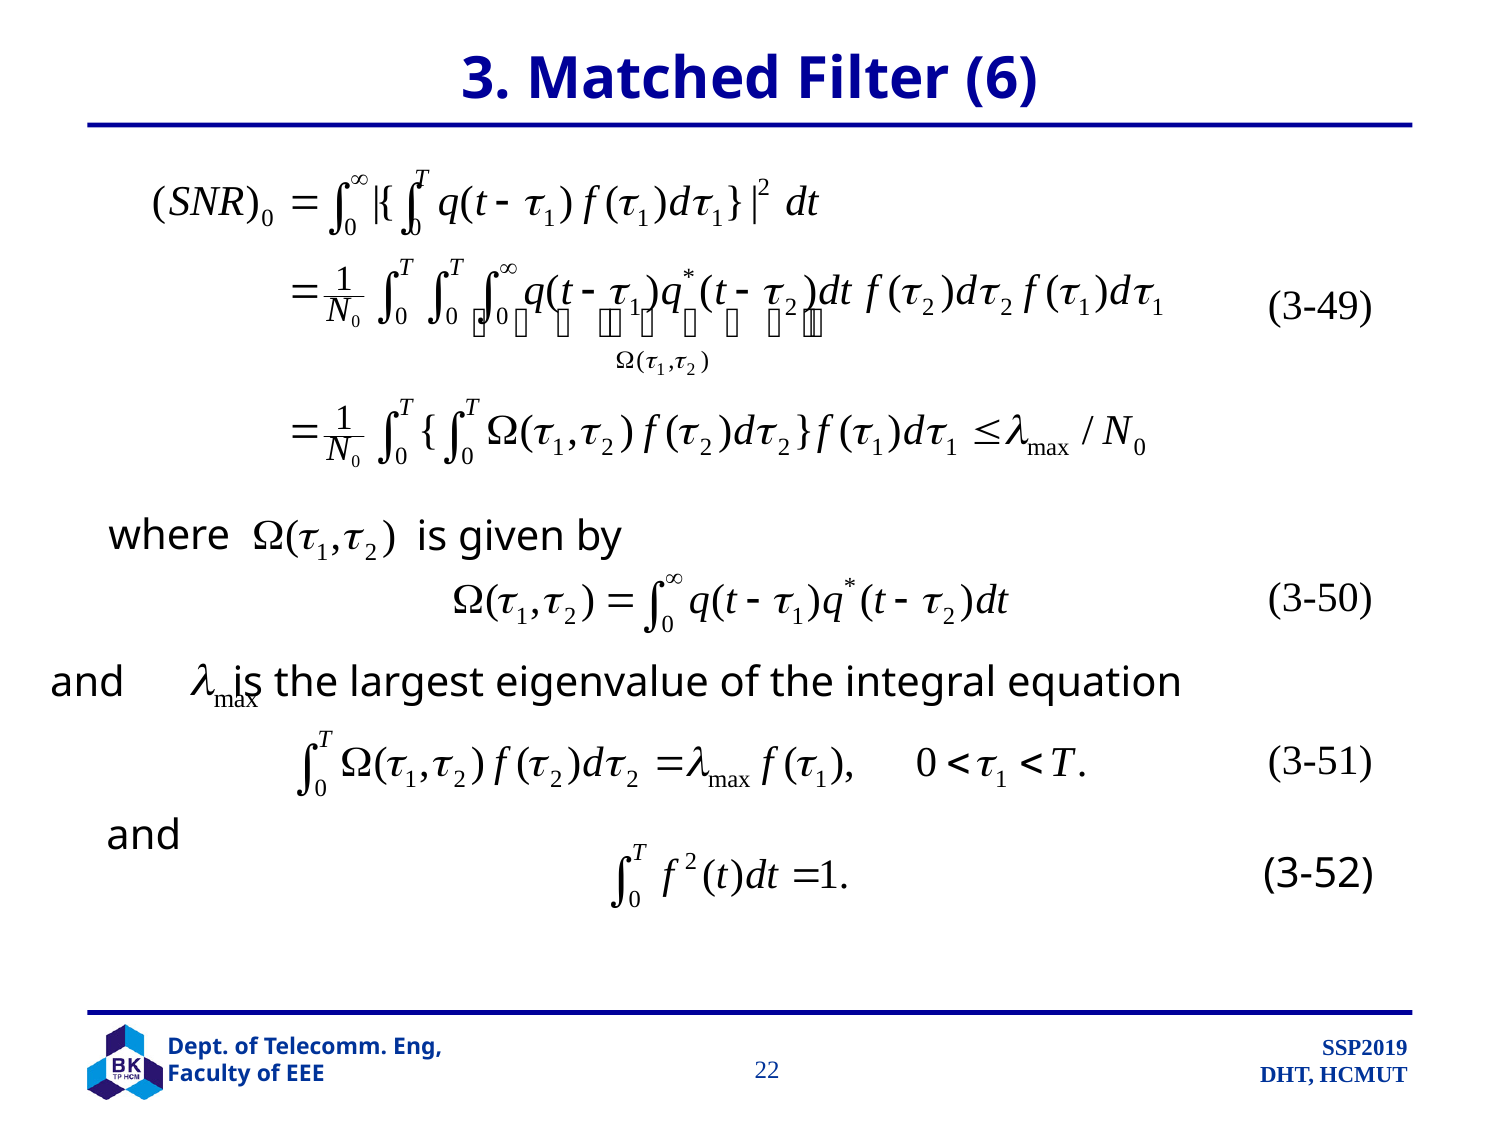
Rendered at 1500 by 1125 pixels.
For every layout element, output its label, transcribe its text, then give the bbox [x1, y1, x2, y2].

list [601, 837, 851, 913]
text_box where [93, 500, 246, 565]
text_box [249, 512, 401, 566]
title 3. Matched Filter (6) [0, 37, 1500, 113]
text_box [287, 724, 1088, 802]
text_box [187, 656, 263, 713]
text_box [449, 562, 1013, 638]
slide_number 22 [424, 1037, 976, 1101]
text_box and is the largest eigenvalue of the integral equation [35, 647, 1198, 713]
text_box (3-50) [1253, 562, 1388, 628]
picture [87, 1024, 163, 1100]
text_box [149, 162, 1171, 472]
text_box is given by [401, 501, 637, 567]
text_box and [91, 800, 197, 865]
text_box (3-49) [1253, 270, 1388, 336]
text_box (3-52) [1248, 838, 1389, 904]
text_box (3-51) [1253, 725, 1388, 790]
